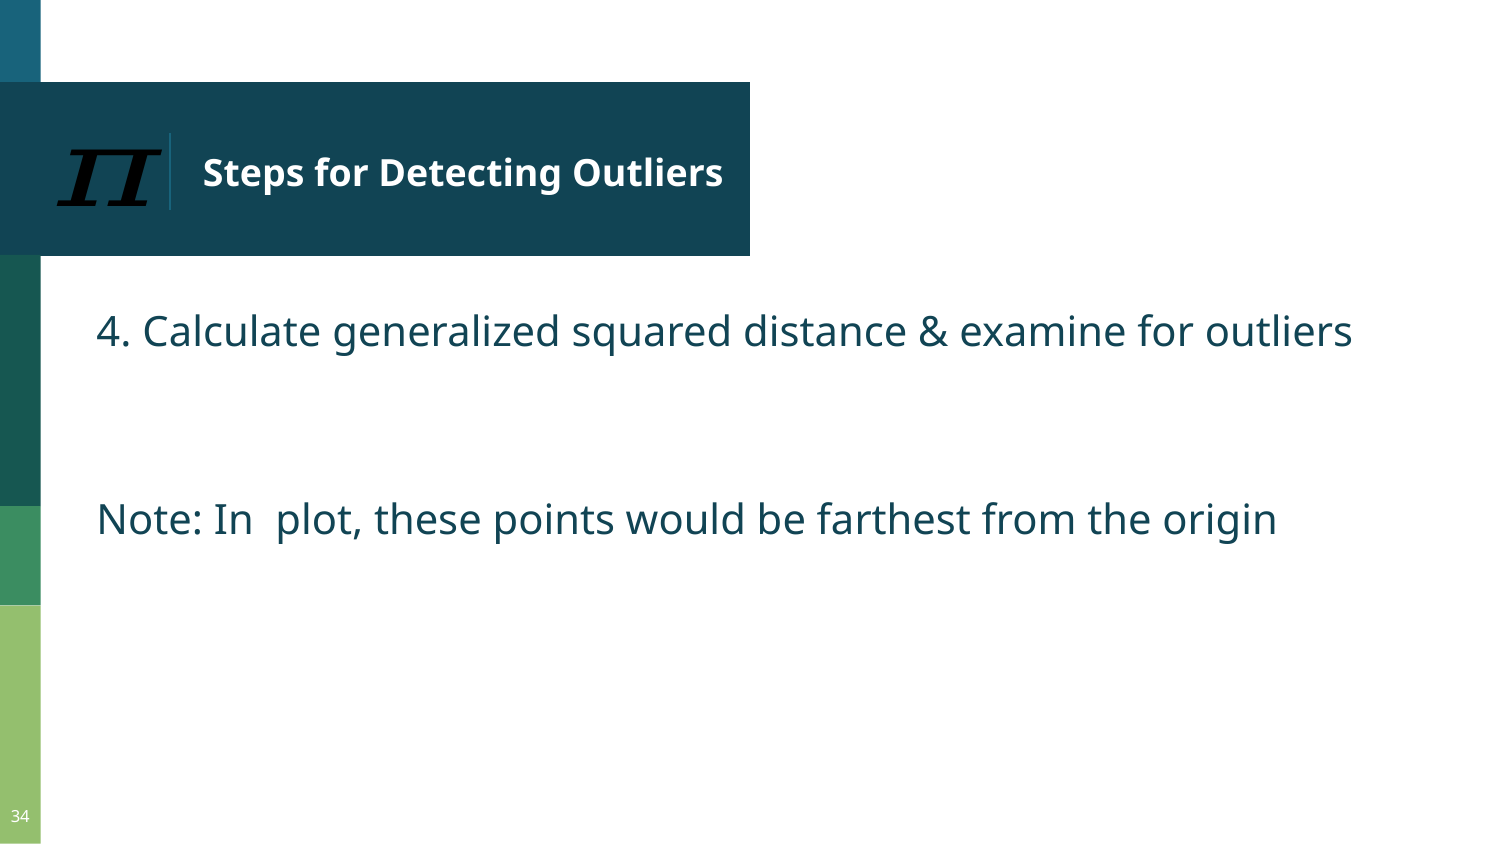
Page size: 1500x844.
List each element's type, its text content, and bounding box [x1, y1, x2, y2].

slide_number 34 [0, 790, 49, 844]
title Steps for Detecting Outliers [187, 87, 750, 256]
